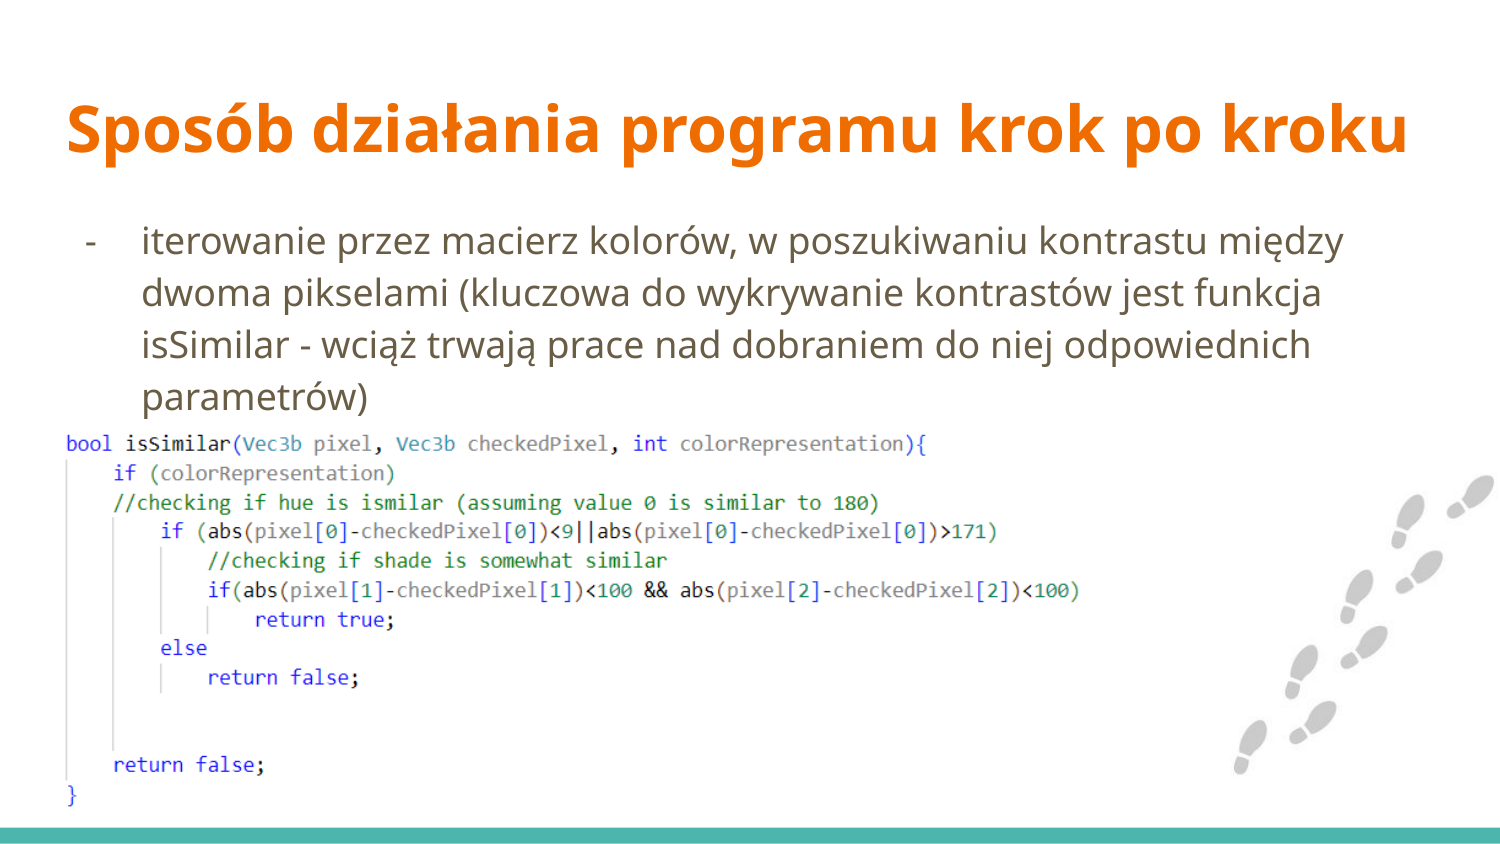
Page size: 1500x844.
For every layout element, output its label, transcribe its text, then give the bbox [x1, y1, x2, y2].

title Sposób działania programu krok po kroku [51, 72, 1449, 189]
picture [50, 430, 1096, 820]
picture [1169, 430, 1500, 820]
list iterowanie przez macierz kolorów, w poszukiwaniu kontrastu między dwoma pikselami (kluczowa do wykrywanie kontrastów jest funkcja isSimilar - wciąż trwają prace nad dobraniem do niej odpowiednich parametrów) [51, 195, 1449, 750]
